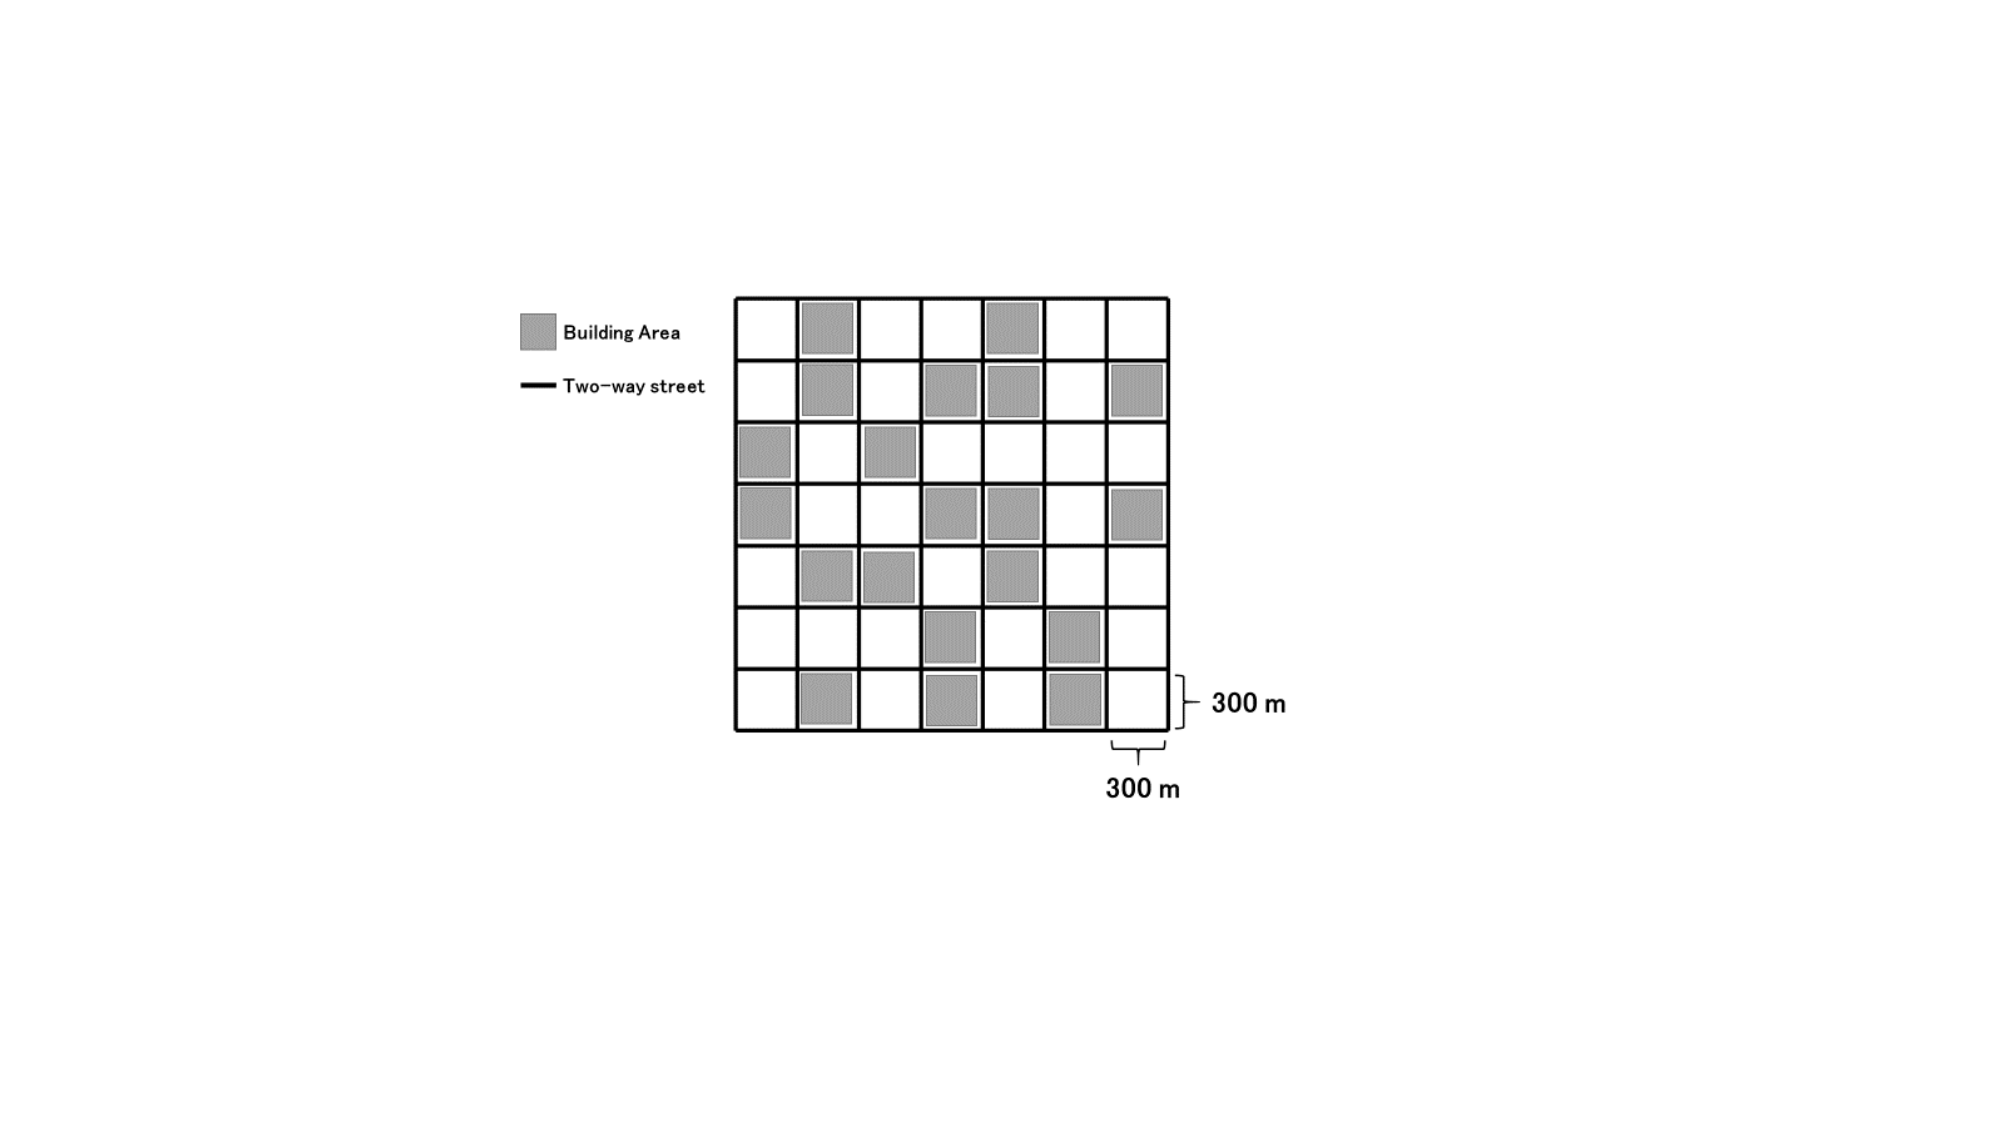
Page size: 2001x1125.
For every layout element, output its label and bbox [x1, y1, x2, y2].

picture [499, 281, 1501, 844]
